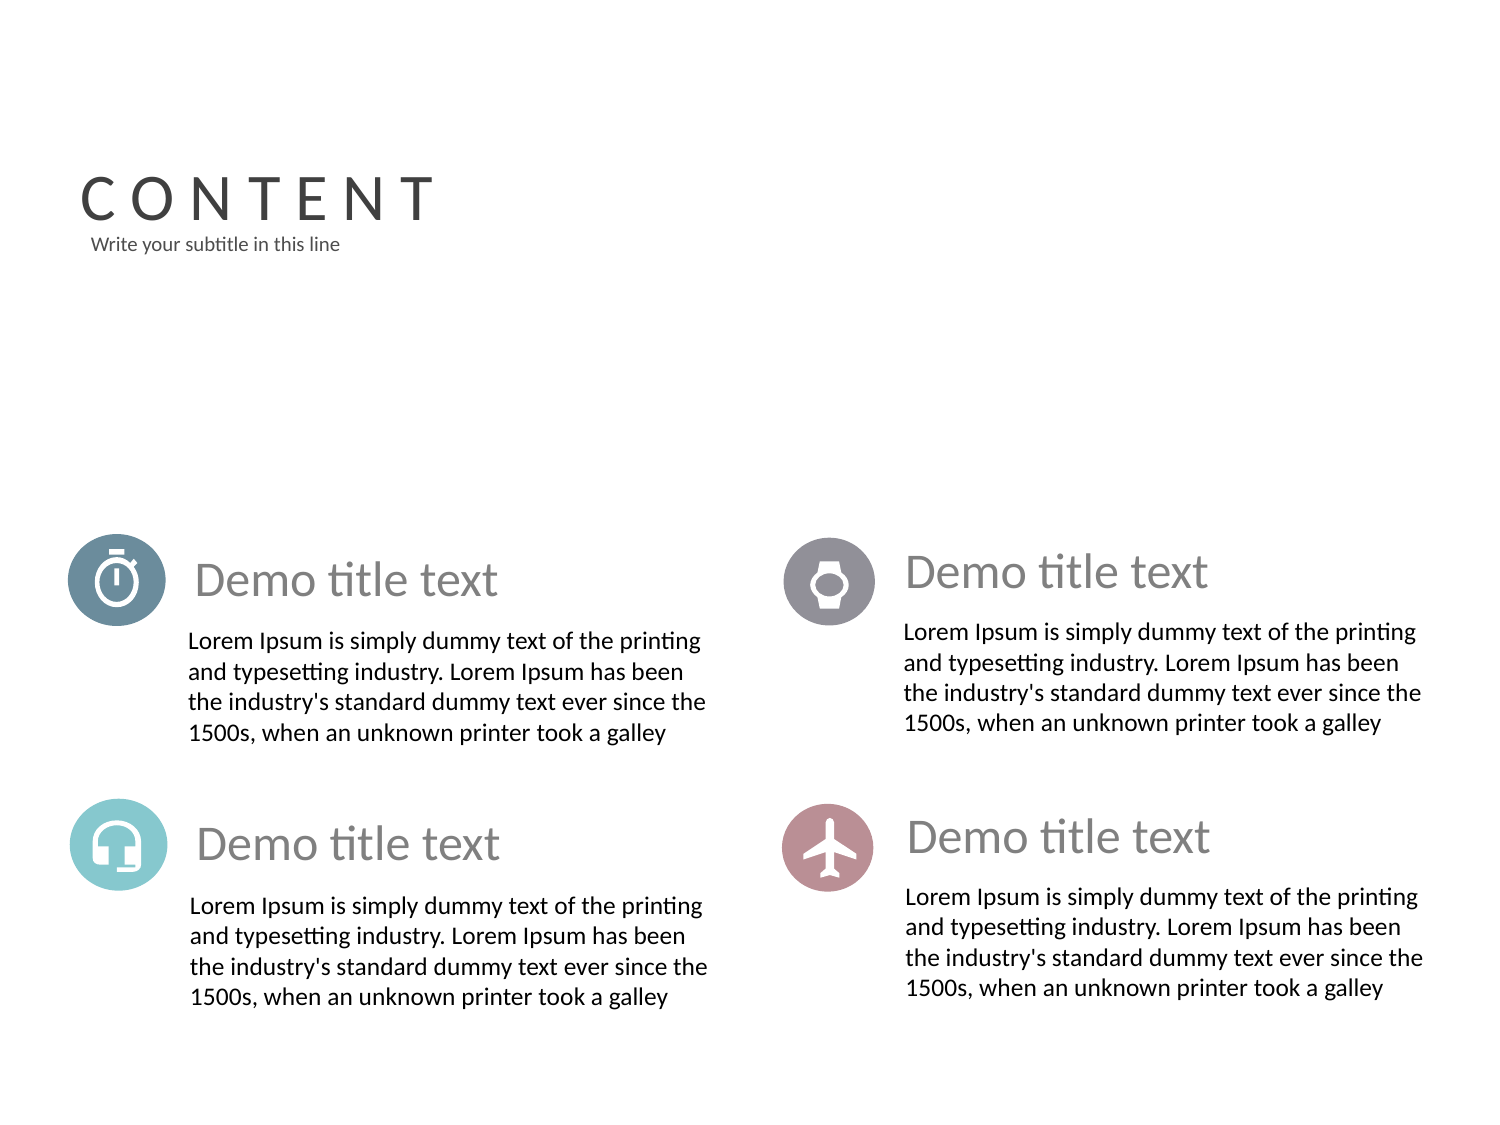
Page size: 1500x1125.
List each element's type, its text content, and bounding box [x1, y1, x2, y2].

text_box Lorem Ipsum is simply dummy text of the printing and typesetting industry. Lorem Ipsum has been the industry's standard dummy text ever since the 1500s, when an unknown printer took a galley [899, 873, 1438, 1031]
text_box Lorem Ipsum is simply dummy text of the printing and typesetting industry. Lorem Ipsum has been the industry's standard dummy text ever since the 1500s, when an unknown printer took a galley [897, 608, 1437, 766]
text_box [94, 557, 139, 608]
text_box Demo title text [188, 551, 506, 612]
text_box [92, 820, 142, 872]
text_box C O N T E N T [65, 146, 449, 242]
text_box Write your subtitle in this line [90, 230, 404, 265]
text_box Lorem Ipsum is simply dummy text of the printing and typesetting industry. Lorem Ipsum has been the industry's standard dummy text ever since the 1500s, when an unknown printer took a galley [181, 617, 721, 775]
text_box [810, 561, 849, 609]
text_box [69, 798, 168, 891]
text_box Demo title text [190, 816, 508, 877]
text_box [803, 817, 857, 878]
text_box [67, 534, 166, 626]
text_box Lorem Ipsum is simply dummy text of the printing and typesetting industry. Lorem Ipsum has been the industry's standard dummy text ever since the 1500s, when an unknown printer took a galley [183, 882, 723, 1040]
text_box Demo title text [898, 544, 1216, 605]
text_box [783, 537, 875, 626]
text_box Demo title text [900, 808, 1218, 870]
text_box [781, 803, 874, 892]
text_box [109, 549, 125, 555]
